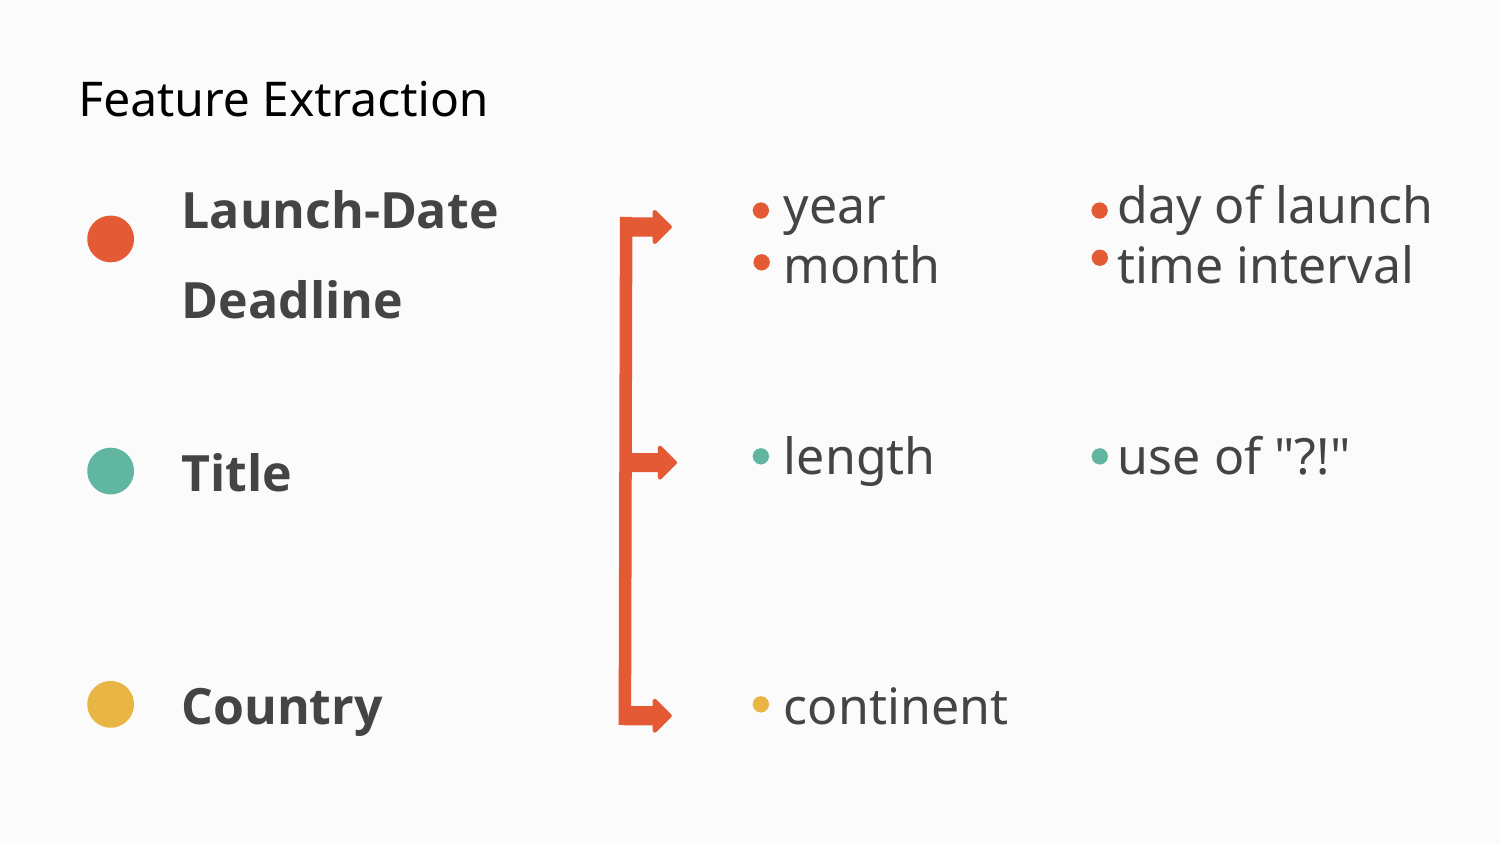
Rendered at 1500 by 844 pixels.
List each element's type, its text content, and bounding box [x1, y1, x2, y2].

text_box [753, 254, 770, 271]
text_box [1091, 249, 1109, 266]
text_box continent [769, 641, 1467, 768]
text_box [87, 447, 134, 495]
text_box Country [166, 641, 443, 768]
text_box [87, 681, 134, 728]
text_box [752, 448, 770, 465]
text_box year month day of launch time interval [769, 170, 1467, 297]
text_box [752, 202, 770, 219]
text_box Title [166, 407, 416, 535]
text_box [87, 215, 134, 263]
text_box length use of "?!" [769, 421, 1467, 548]
text_box [632, 445, 677, 480]
text_box Feature Extraction [63, 61, 769, 134]
text_box [1091, 202, 1108, 219]
title Launch-Date Deadline [166, 175, 635, 303]
text_box [631, 698, 672, 733]
text_box [627, 210, 672, 244]
text_box [1091, 448, 1109, 465]
text_box [752, 696, 770, 713]
